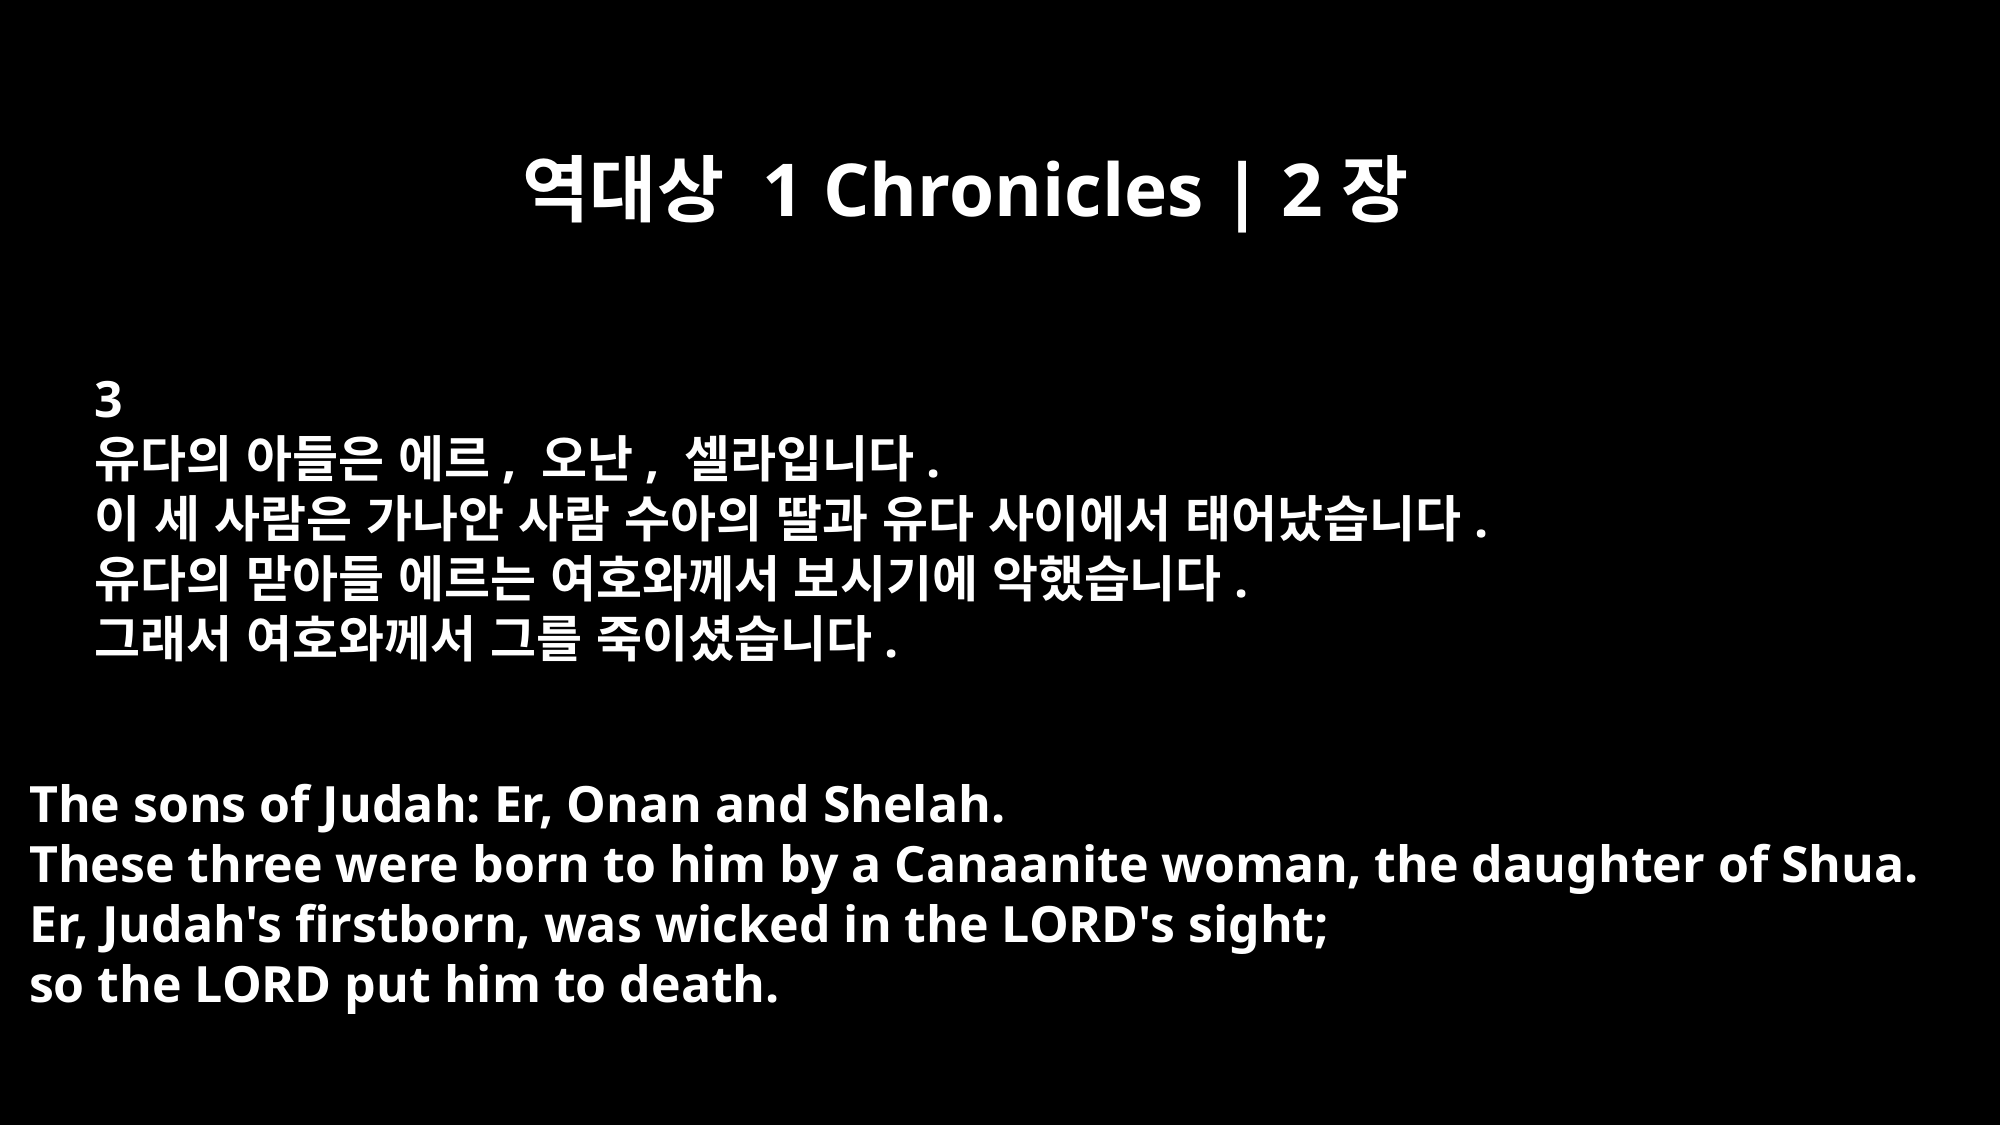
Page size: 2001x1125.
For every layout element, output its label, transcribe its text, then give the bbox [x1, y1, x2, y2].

text_box 역대상 1 Chronicles | 2장 [507, 136, 1424, 239]
text_box The sons of Judah: Er, Onan and Shelah. These three were born to him by a Canaanite woman, the daughter of Shua. Er, Judah's firstborn, was wicked in the LORD's sight; so the LORD put him to death. [14, 764, 1935, 1020]
text_box 3 유다의 아들은 에르, 오난, 셀라입니다. 이 세 사람은 가나안 사람 수아의 딸과 유다 사이에서 태어났습니다. 유다의 맏아들 에르는 여호와께서 보시기에 악했습니다. 그래서 여호와께서 그를 죽이셨습니다. [79, 359, 1504, 675]
